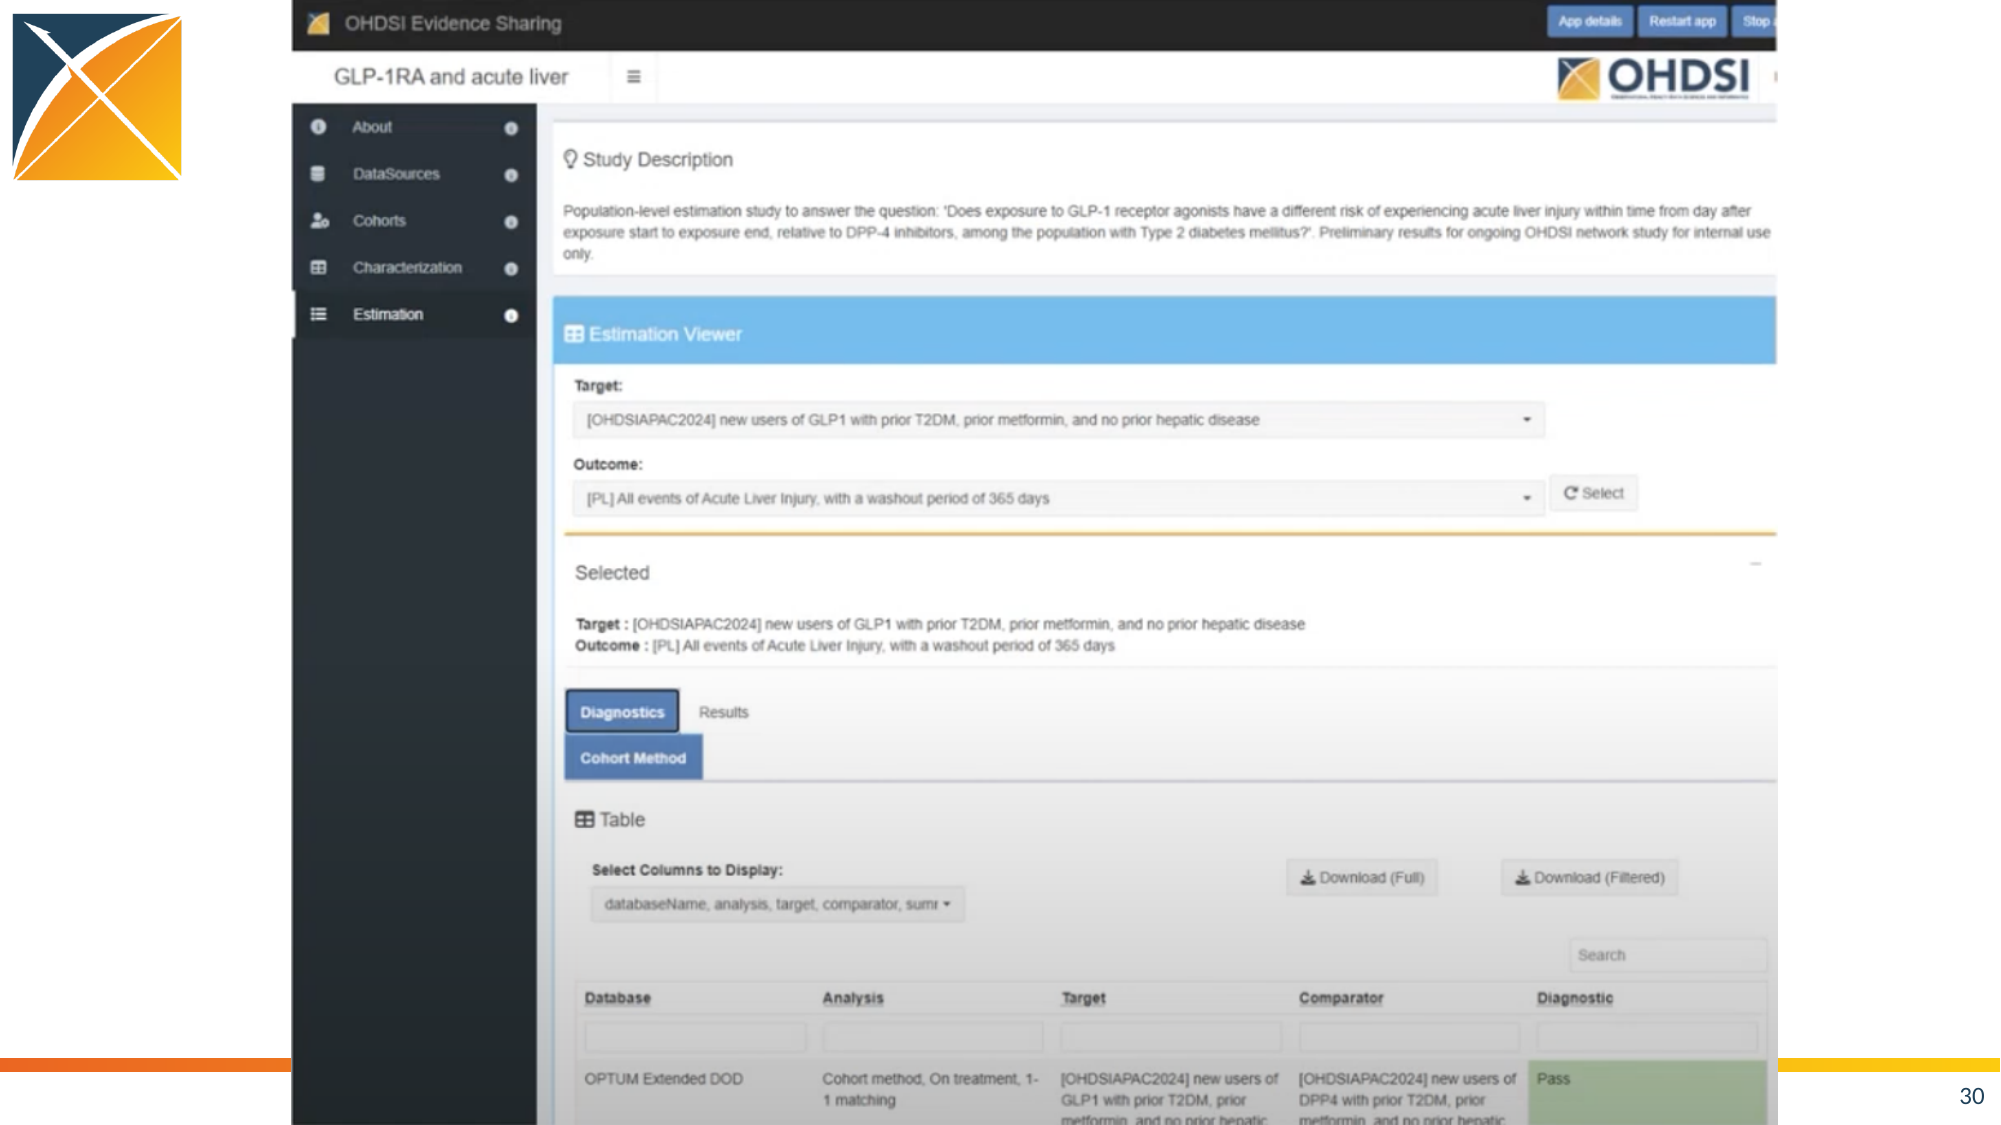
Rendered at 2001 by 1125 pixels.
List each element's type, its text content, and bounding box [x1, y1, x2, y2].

picture [290, 0, 1778, 1125]
slide_number 30 [1783, 1065, 2000, 1125]
picture [0, 0, 206, 200]
